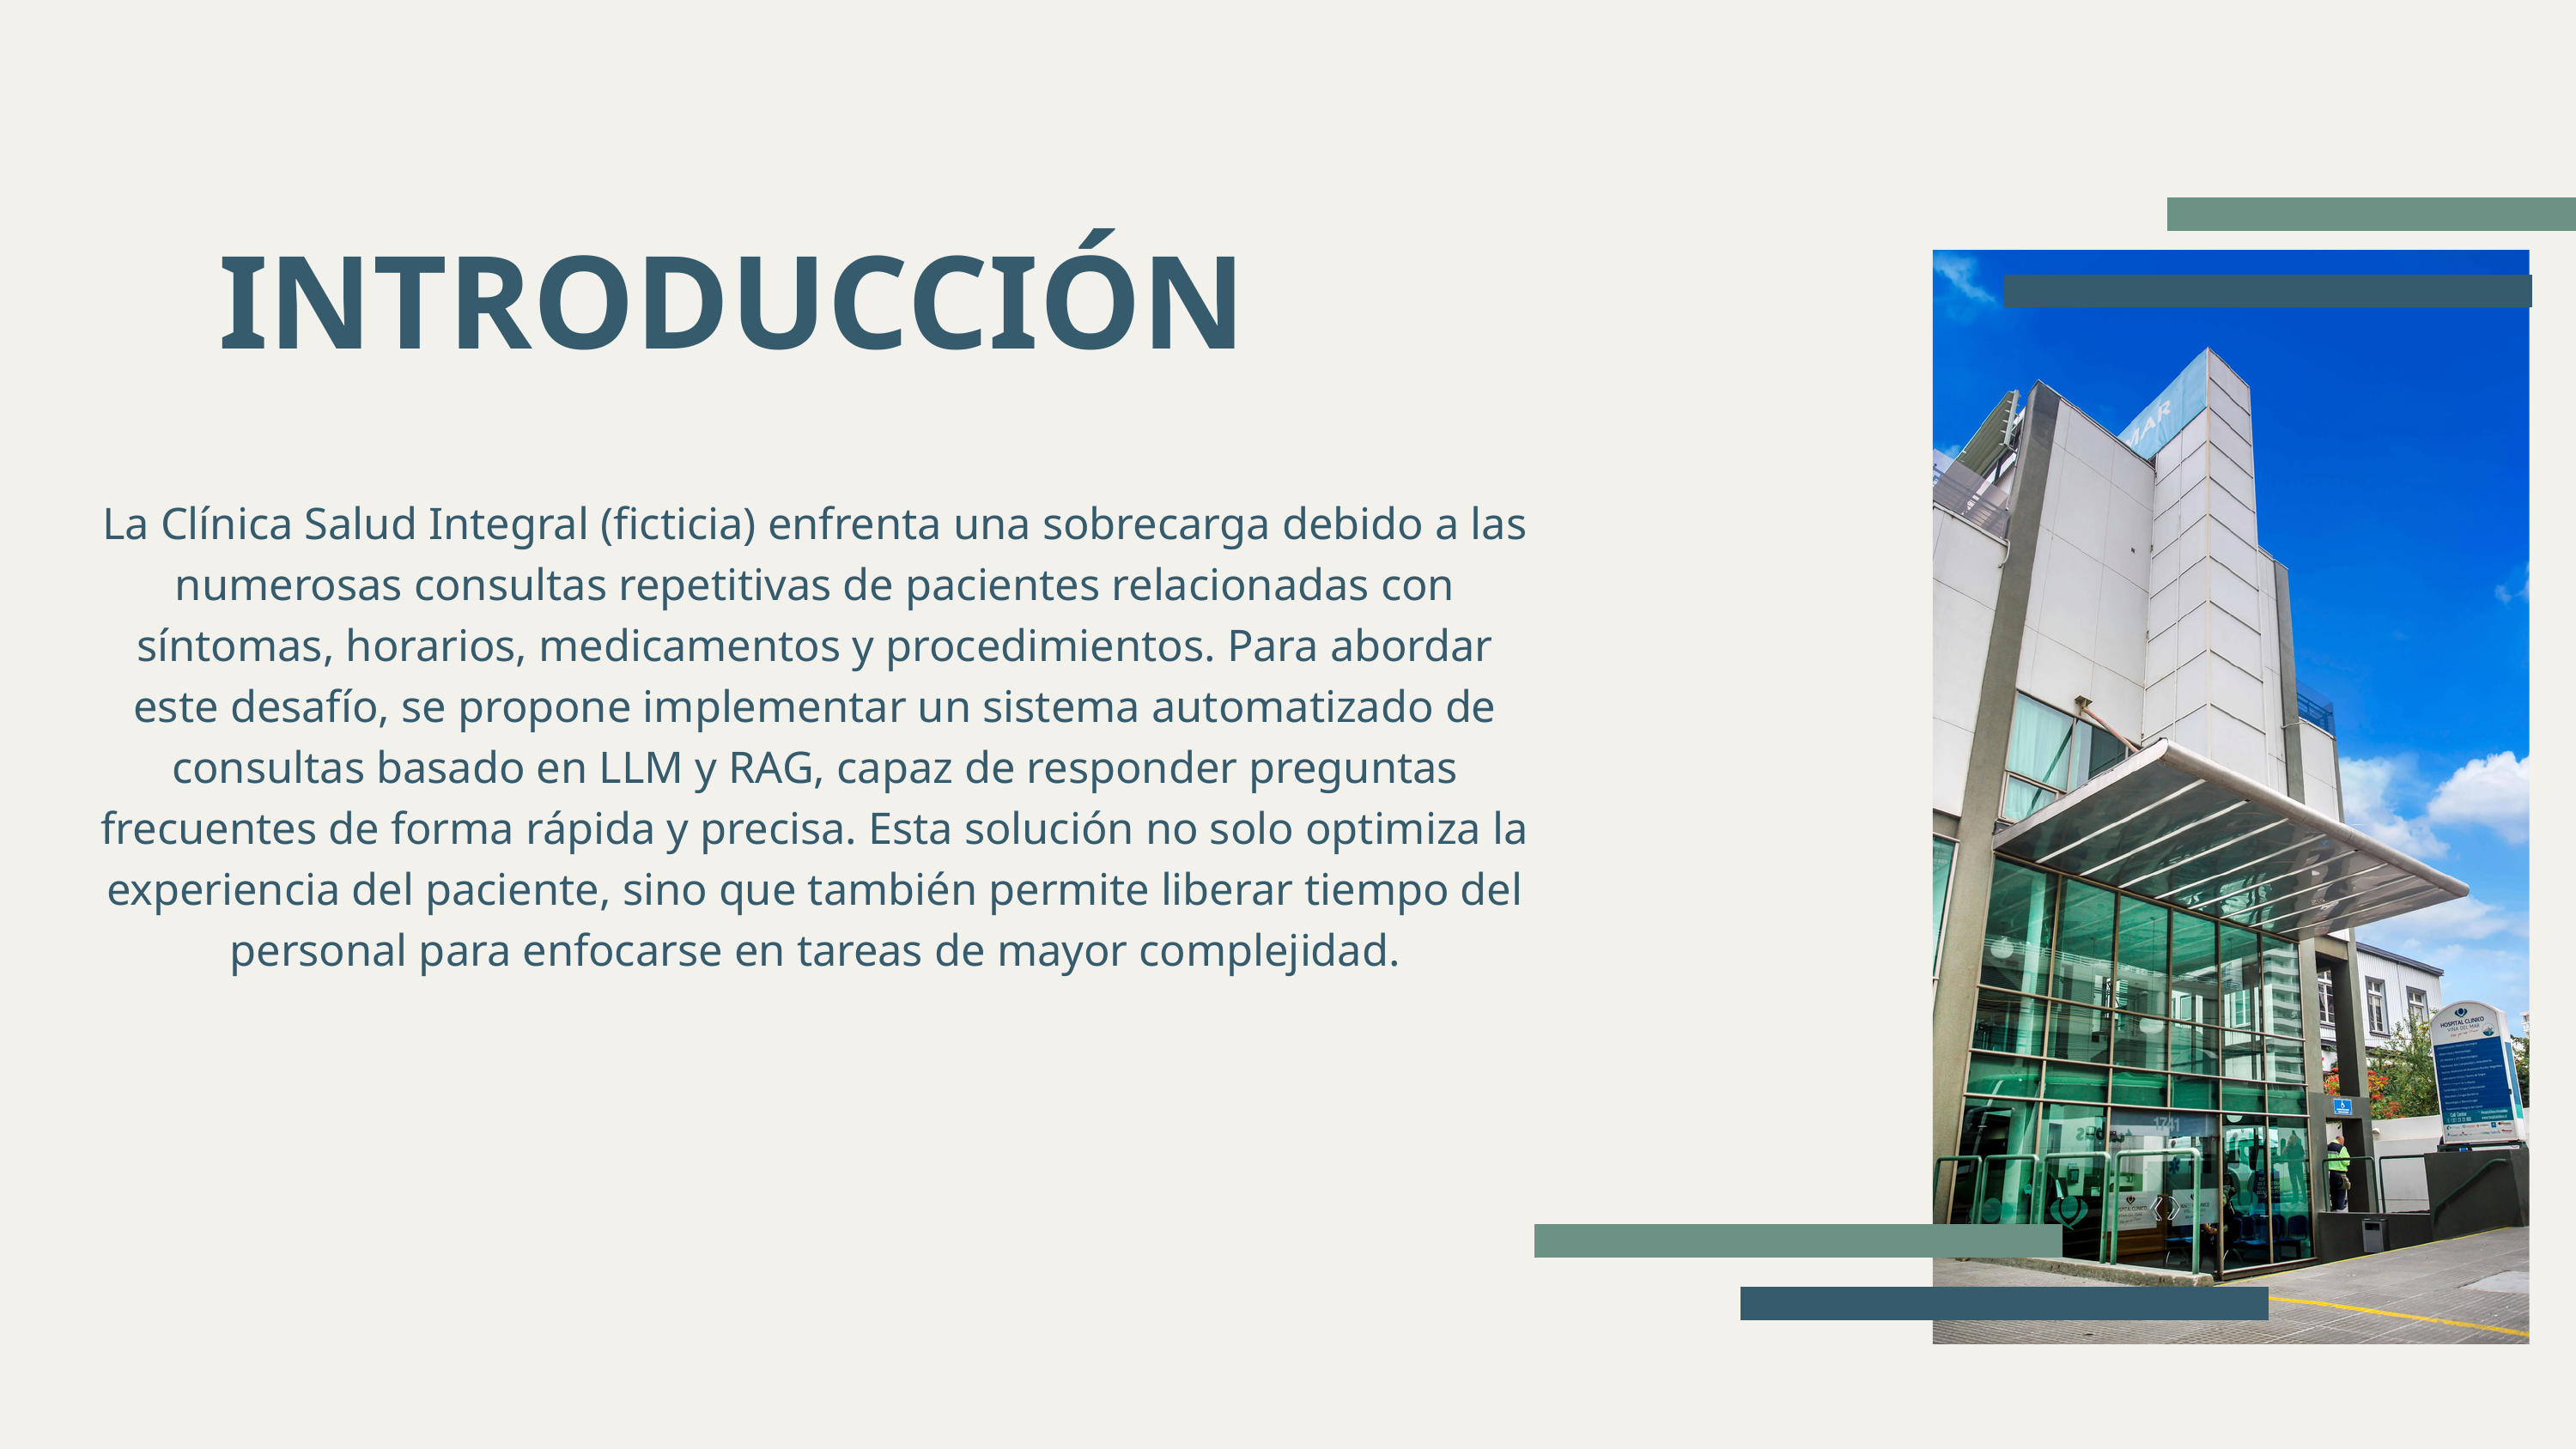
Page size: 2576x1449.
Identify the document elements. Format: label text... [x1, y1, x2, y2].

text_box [1534, 1224, 2063, 1258]
text_box INTRODUCCIÓN [218, 260, 1528, 375]
text_box La Clínica Salud Integral (ficticia) enfrenta una sobrecarga debido a las numerosas consultas repetitivas de pacientes relacionadas con síntomas, horarios, medicamentos y procedimientos. Para abordar este desafío, se propone implementar un sistema automatizado de consultas basado en LLM y RAG, capaz de responder preguntas frecuentes de forma rápida y precisa. Esta solución no solo optimiza la experiencia del paciente, sino que también permite liberar tiempo del personal para enfocarse en tareas de mayor complejidad. [96, 426, 1534, 1036]
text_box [2166, 197, 2576, 231]
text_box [1740, 1287, 2269, 1321]
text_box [2004, 274, 2533, 308]
text_box [1932, 250, 2530, 1344]
